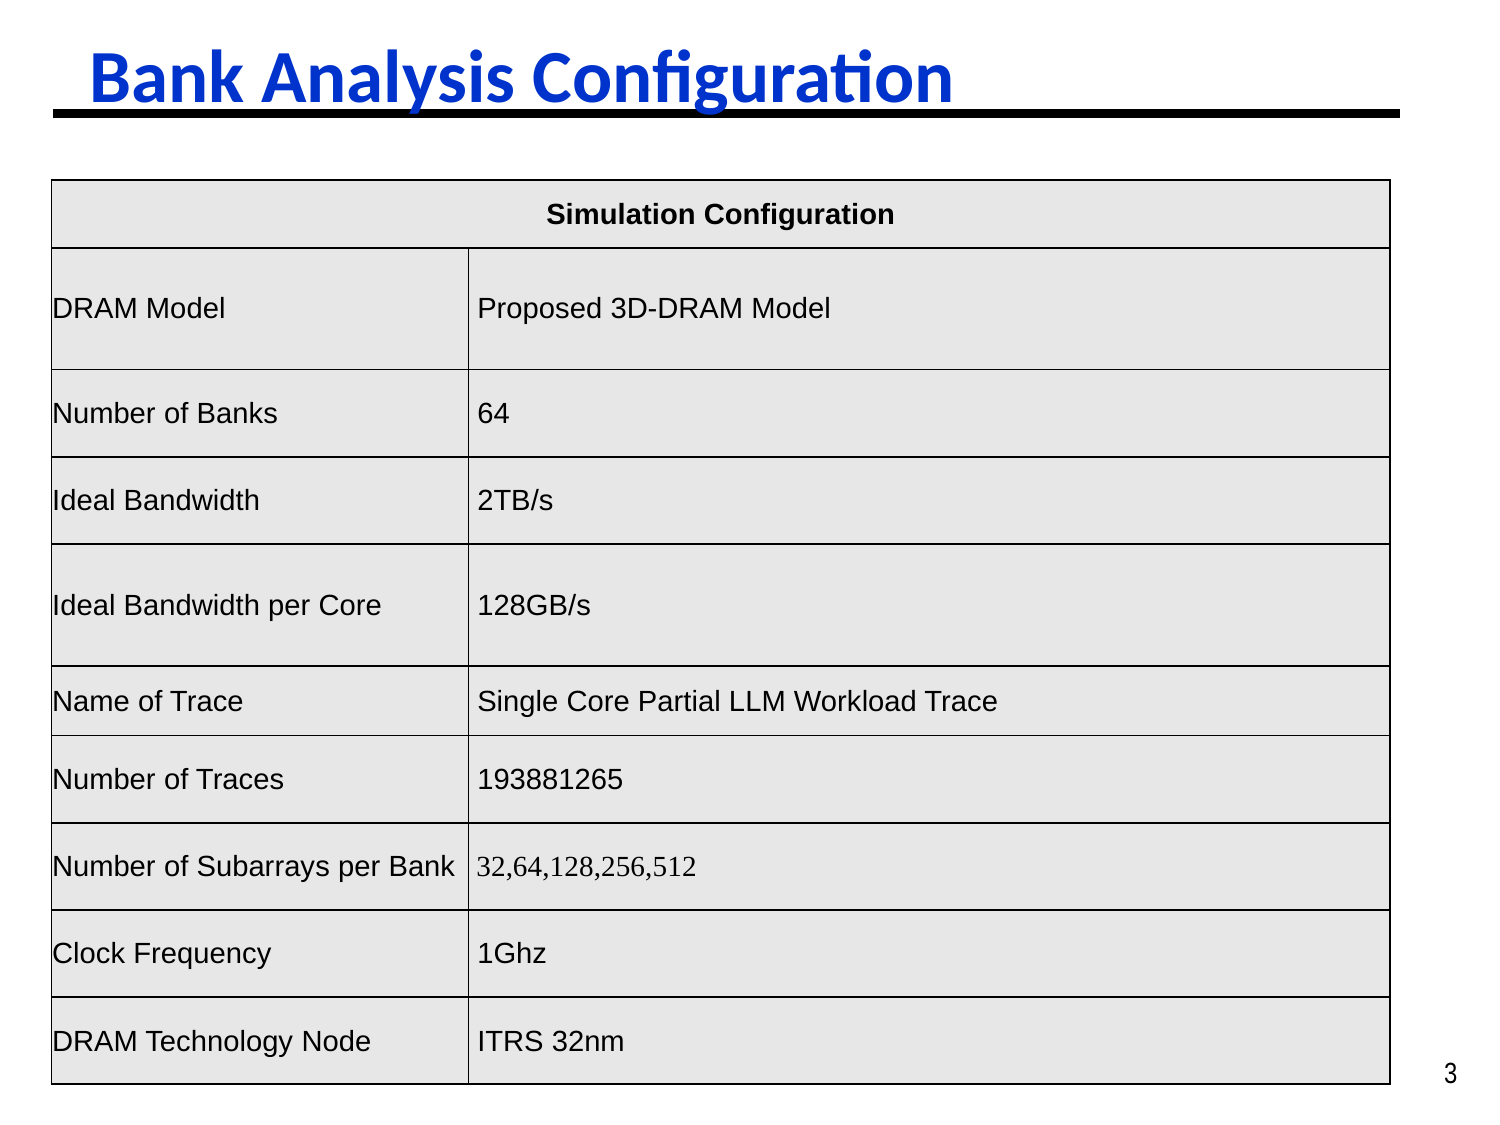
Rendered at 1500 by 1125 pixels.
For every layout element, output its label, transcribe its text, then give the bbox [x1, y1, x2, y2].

table_cell Ideal Bandwidth [52, 458, 468, 543]
table_cell Number of Banks [52, 370, 468, 456]
table_cell 193881265 [469, 736, 1389, 822]
table_cell DRAM Technology Node [52, 998, 468, 1083]
table_cell 32,64,128,256,512 [469, 824, 1389, 909]
table_cell Number of Traces [52, 736, 468, 822]
title Bank Analysis Configuration [89, 19, 1353, 126]
table_cell Ideal Bandwidth per Core [52, 545, 468, 665]
table_cell 1Ghz [469, 911, 1389, 996]
table_cell Single Core Partial LLM Workload Trace [469, 667, 1389, 735]
table_cell Proposed 3D-DRAM Model [469, 249, 1389, 369]
table_cell 2TB/s [469, 458, 1389, 543]
table_cell 64 [469, 370, 1389, 456]
table_header Simulation Configuration [52, 181, 1389, 247]
table_cell 128GB/s [469, 545, 1389, 665]
table_cell Number of Subarrays per Bank [52, 824, 468, 909]
table_cell DRAM Model [52, 249, 468, 369]
table_cell Name of Trace [52, 667, 468, 735]
table_cell Clock Frequency [52, 911, 468, 996]
table_cell ITRS 32nm [469, 998, 1389, 1083]
